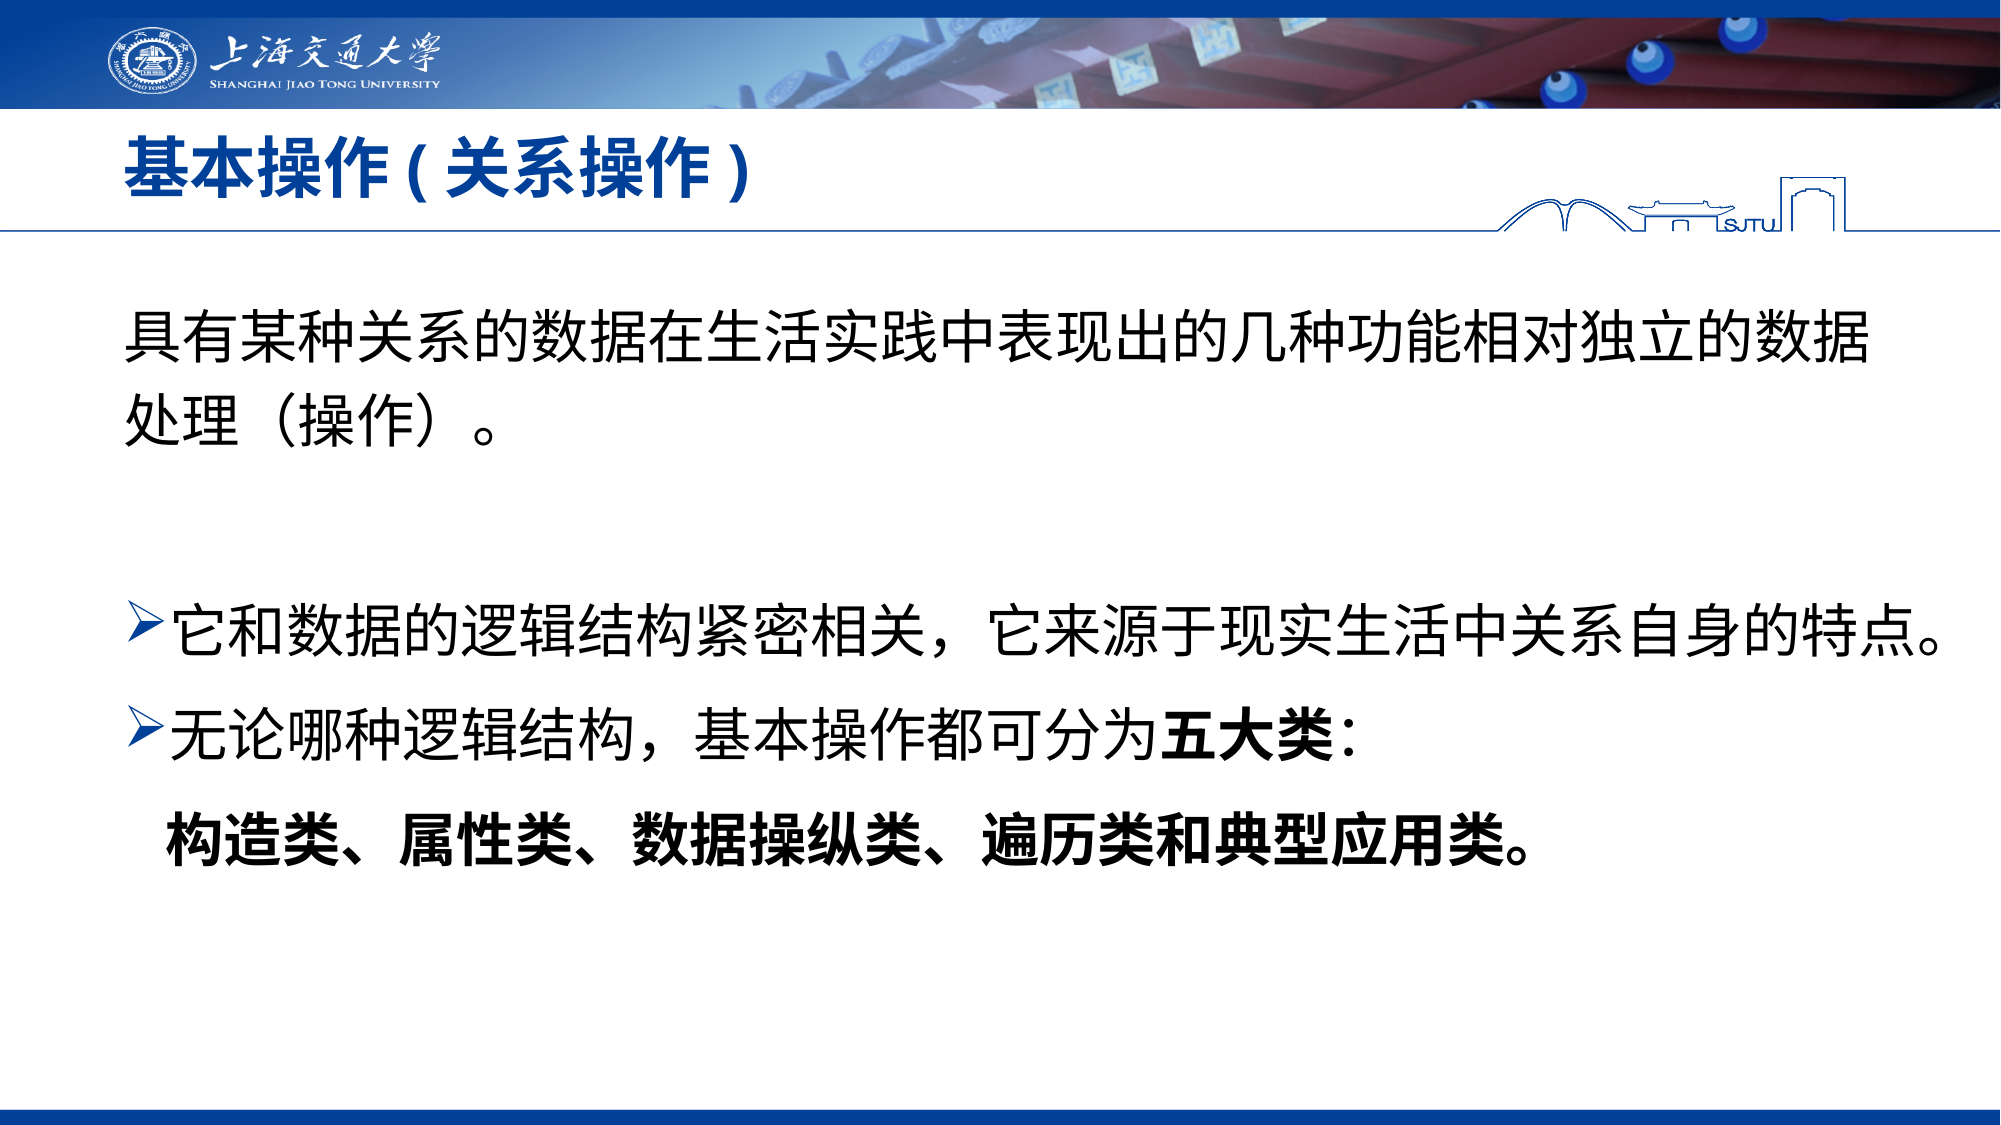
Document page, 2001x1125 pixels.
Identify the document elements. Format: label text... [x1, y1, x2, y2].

picture [0, 0, 2001, 109]
title 基本操作(关系操作) [108, 123, 1940, 218]
list 具有某种关系的数据在生活实践中表现出的几种功能相对独立的数据处理（操作）。 它和数据的逻辑结构紧密相关，它来源于现实生活中关系自身的特点。 无论哪种逻辑结构，基本操作都可分为五大类： 构造类、属性类、数据操纵类、遍历类和典型应用类。 [108, 278, 1940, 1013]
